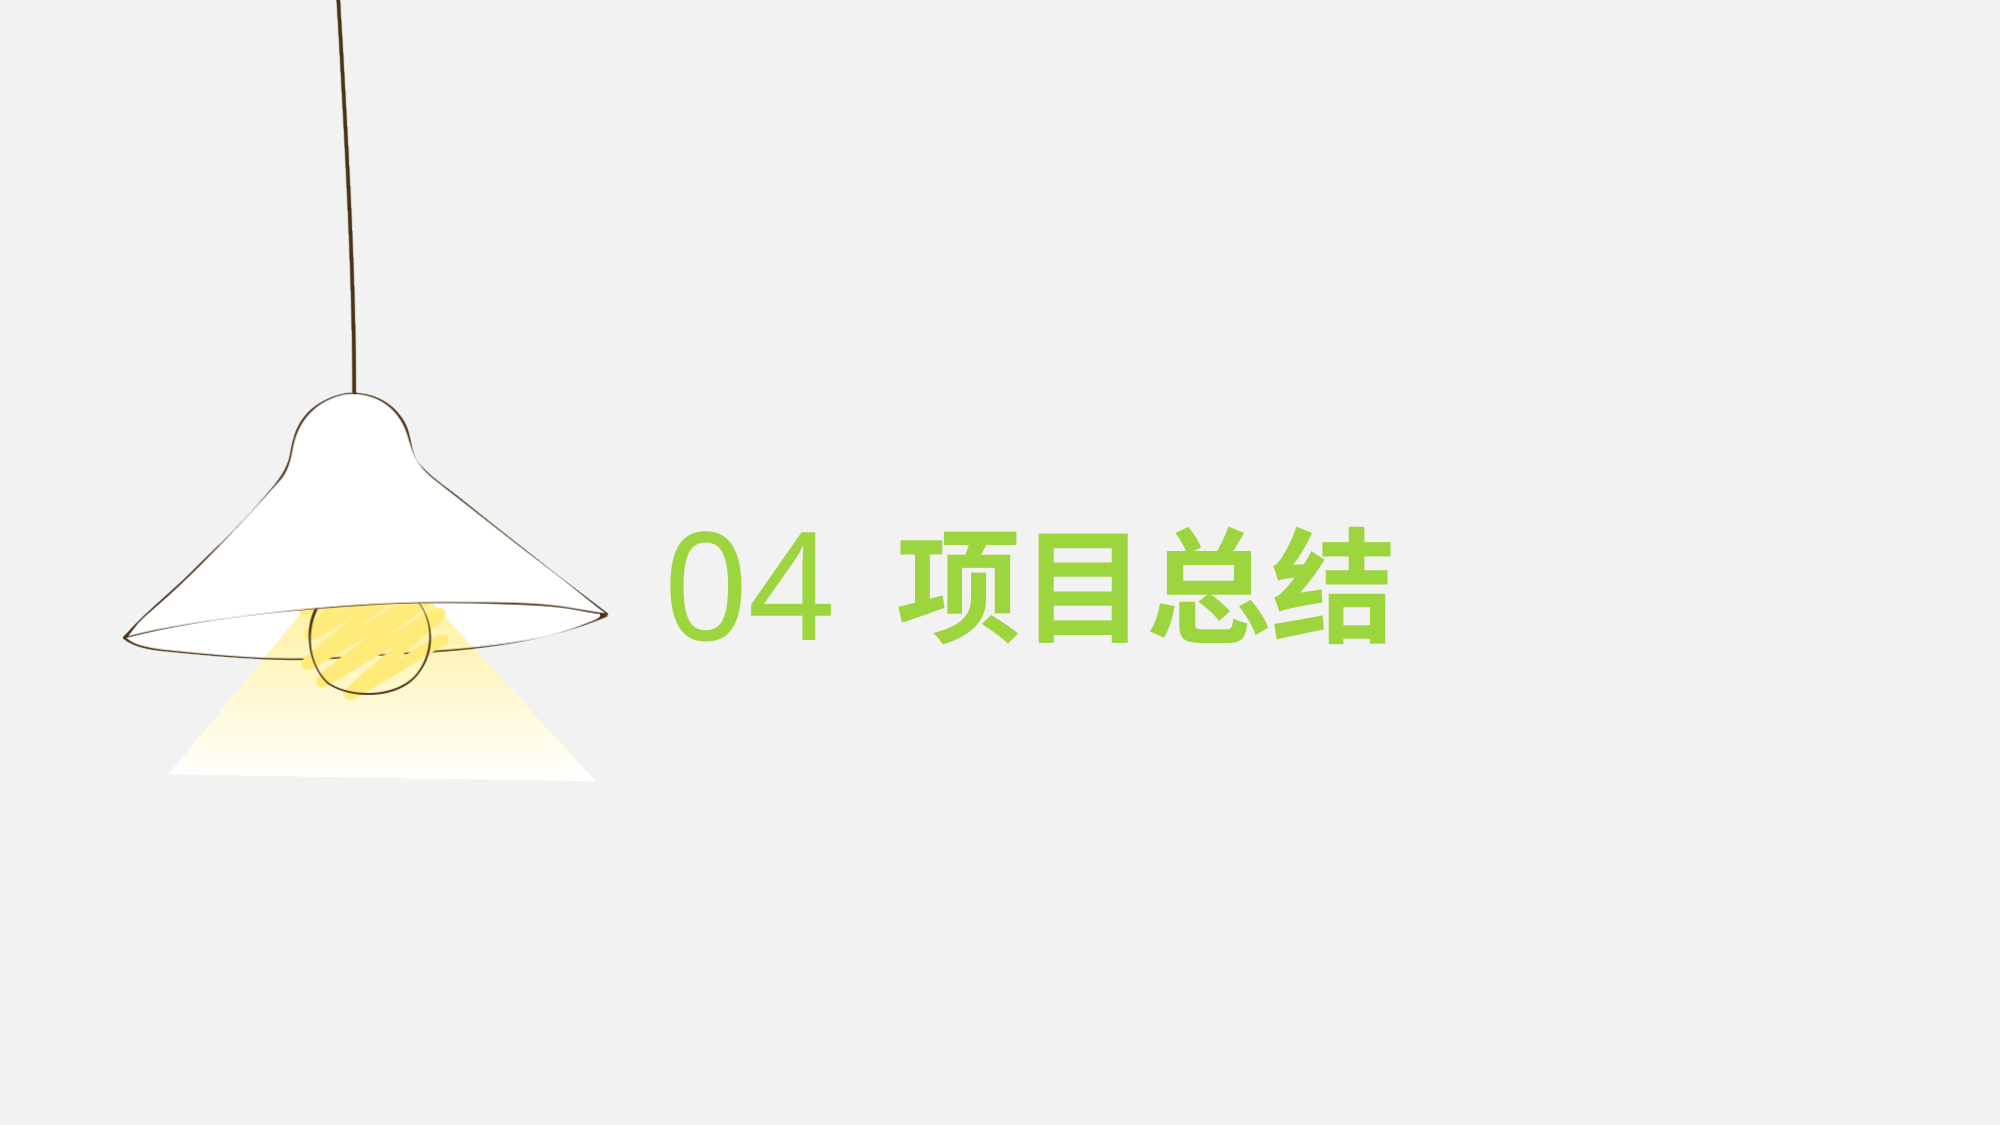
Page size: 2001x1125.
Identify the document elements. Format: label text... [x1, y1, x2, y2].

text_box 项目总结 [896, 508, 1582, 659]
picture [122, 0, 610, 782]
text_box 04 [655, 490, 843, 671]
